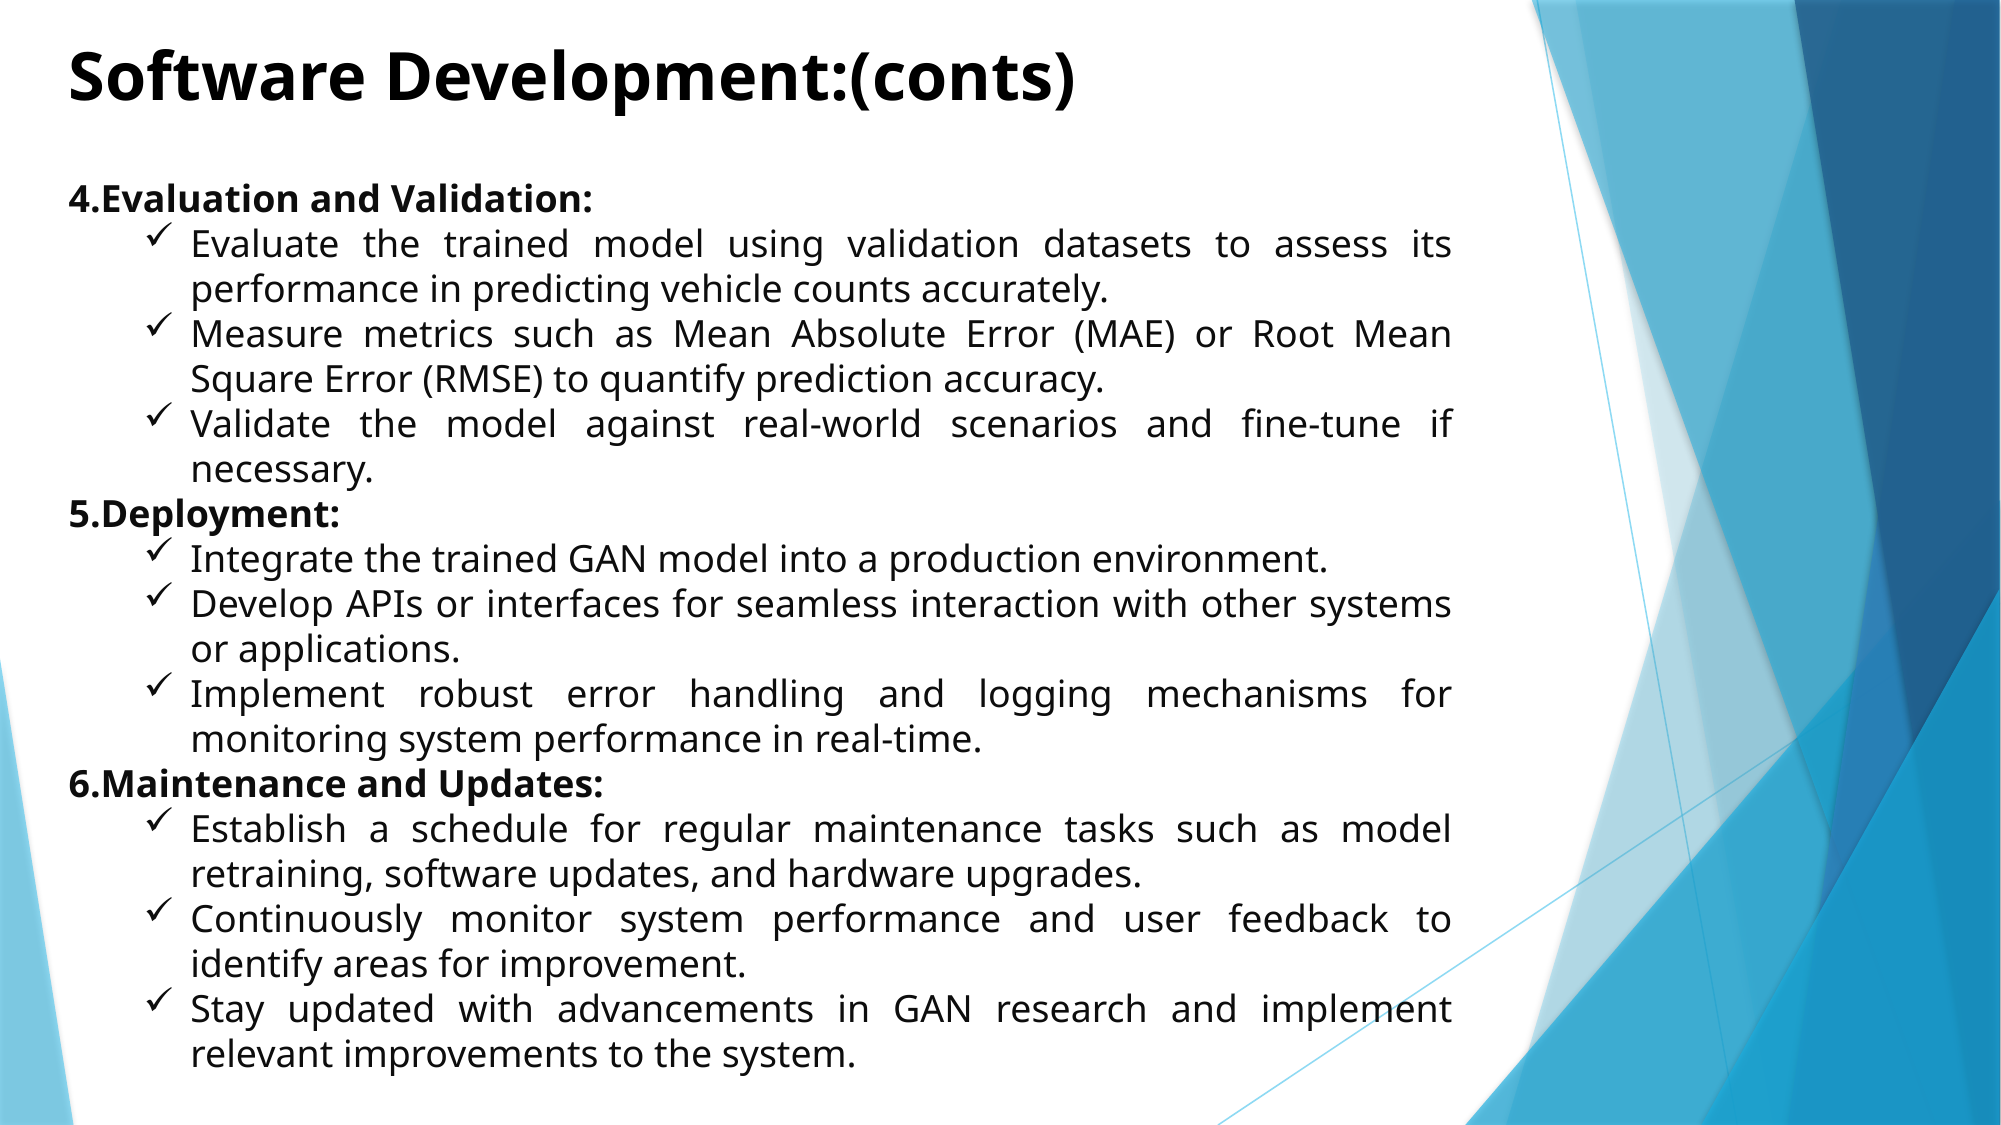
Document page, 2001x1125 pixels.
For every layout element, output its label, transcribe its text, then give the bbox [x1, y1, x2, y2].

text_box 4.Evaluation and Validation: Evaluate the trained model using validation datasets to assess its performance in predicting vehicle counts accurately. Measure metrics such as Mean Absolute Error (MAE) or Root Mean Square Error (RMSE) to quantify prediction accuracy. Validate the model against real-world scenarios and fine-tune if necessary. 5.Deployment: Integrate the trained GAN model into a production environment. Develop APIs or interfaces for seamless interaction with other systems or applications. Implement robust error handling and logging mechanisms for monitoring system performance in real-time. 6.Maintenance and Updates: Establish a schedule for regular maintenance tasks such as model retraining, software updates, and hardware upgrades. Continuously monitor system performance and user feedback to identify areas for improvement. Stay updated with advancements in GAN research and implement relevant improvements to the system. [53, 167, 1469, 1083]
text_box Software Development:(conts) [53, 26, 1173, 201]
